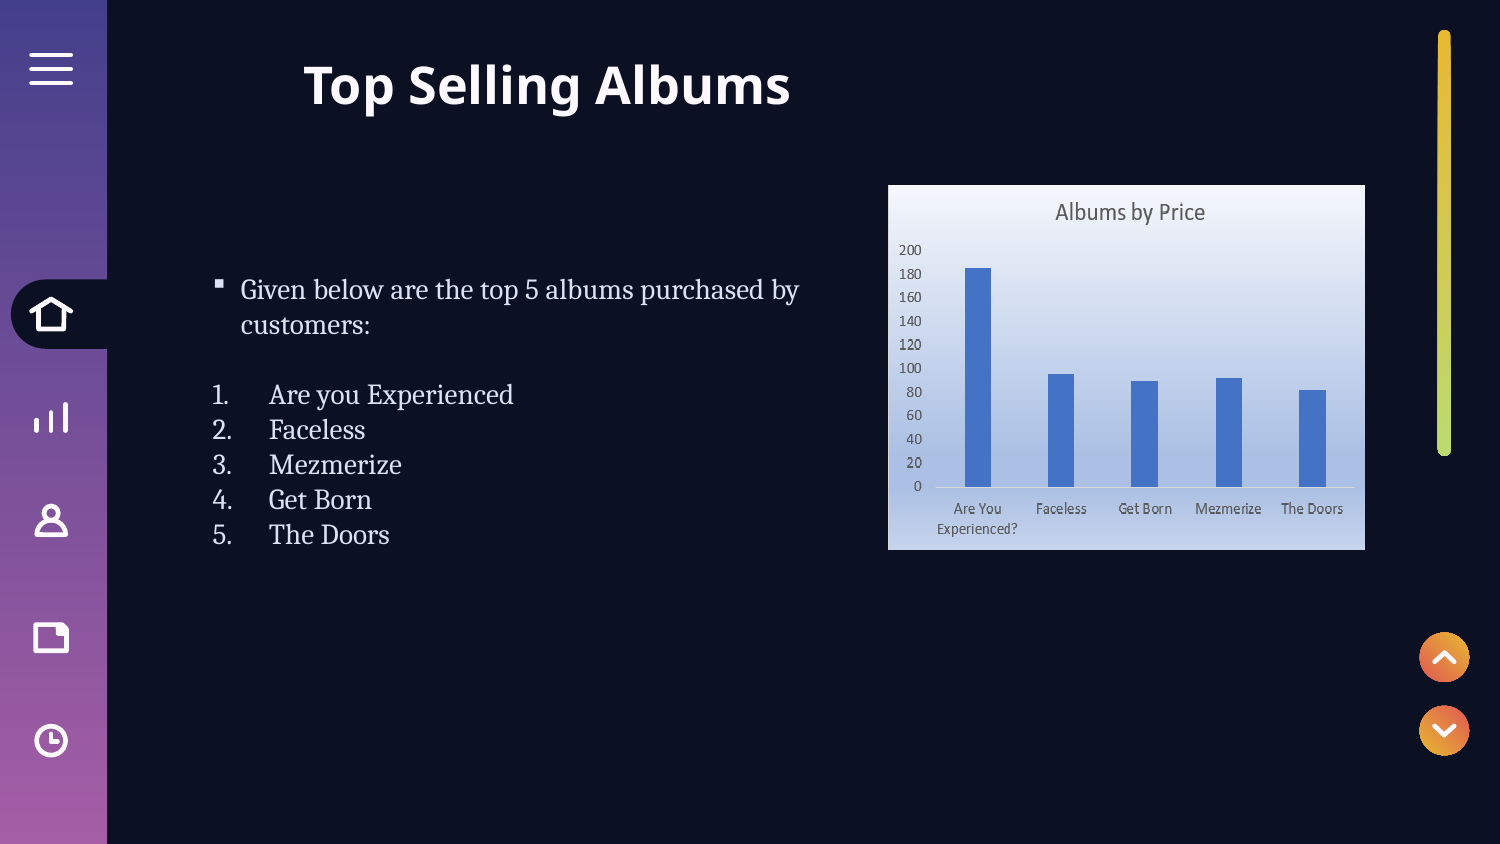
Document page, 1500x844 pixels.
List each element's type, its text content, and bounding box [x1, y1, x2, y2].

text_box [36, 404, 66, 431]
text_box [31, 298, 71, 330]
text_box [36, 505, 66, 550]
text_box [26, 279, 119, 349]
list Given below are the top 5 albums purchased by customers: Are you Experienced Faceless Mezmerize Get Born The Doors [174, 255, 858, 609]
text_box [1419, 705, 1470, 756]
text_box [1434, 652, 1455, 663]
text_box [21, 707, 86, 772]
picture [888, 185, 1365, 550]
text_box [21, 285, 86, 350]
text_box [36, 725, 66, 756]
title Top Selling Albums [0, 37, 1245, 132]
text_box [21, 608, 86, 673]
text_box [1434, 725, 1455, 736]
text_box [10, 289, 21, 339]
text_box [35, 624, 67, 651]
text_box [18, 491, 83, 556]
text_box [21, 388, 86, 452]
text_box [31, 54, 71, 84]
text_box [1419, 632, 1470, 683]
